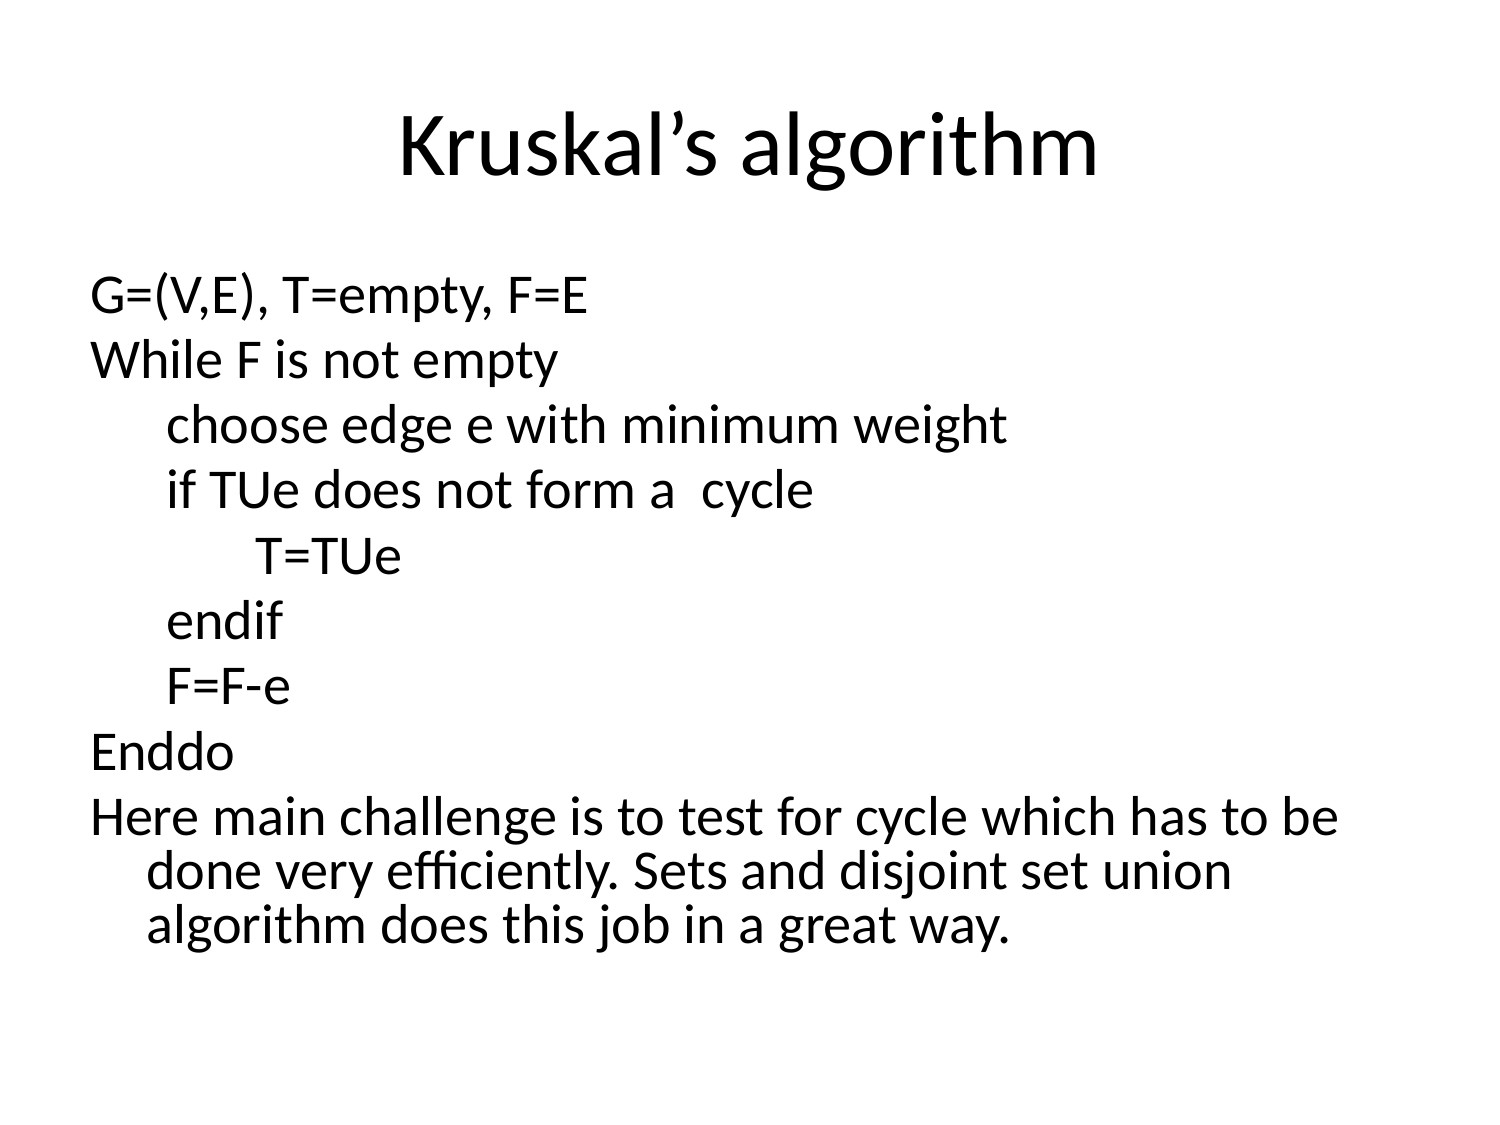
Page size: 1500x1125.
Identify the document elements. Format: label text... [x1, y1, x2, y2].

title Kruskal’s algorithm [75, 45, 1425, 233]
list G=(V,E), T=empty, F=E While F is not empty choose edge e with minimum weight if TUe does not form a cycle T=TUe endif F=F-e Enddo Here main challenge is to test for cycle which has to be done very efficiently. Sets and disjoint set union algorithm does this job in a great way. [75, 262, 1425, 1005]
